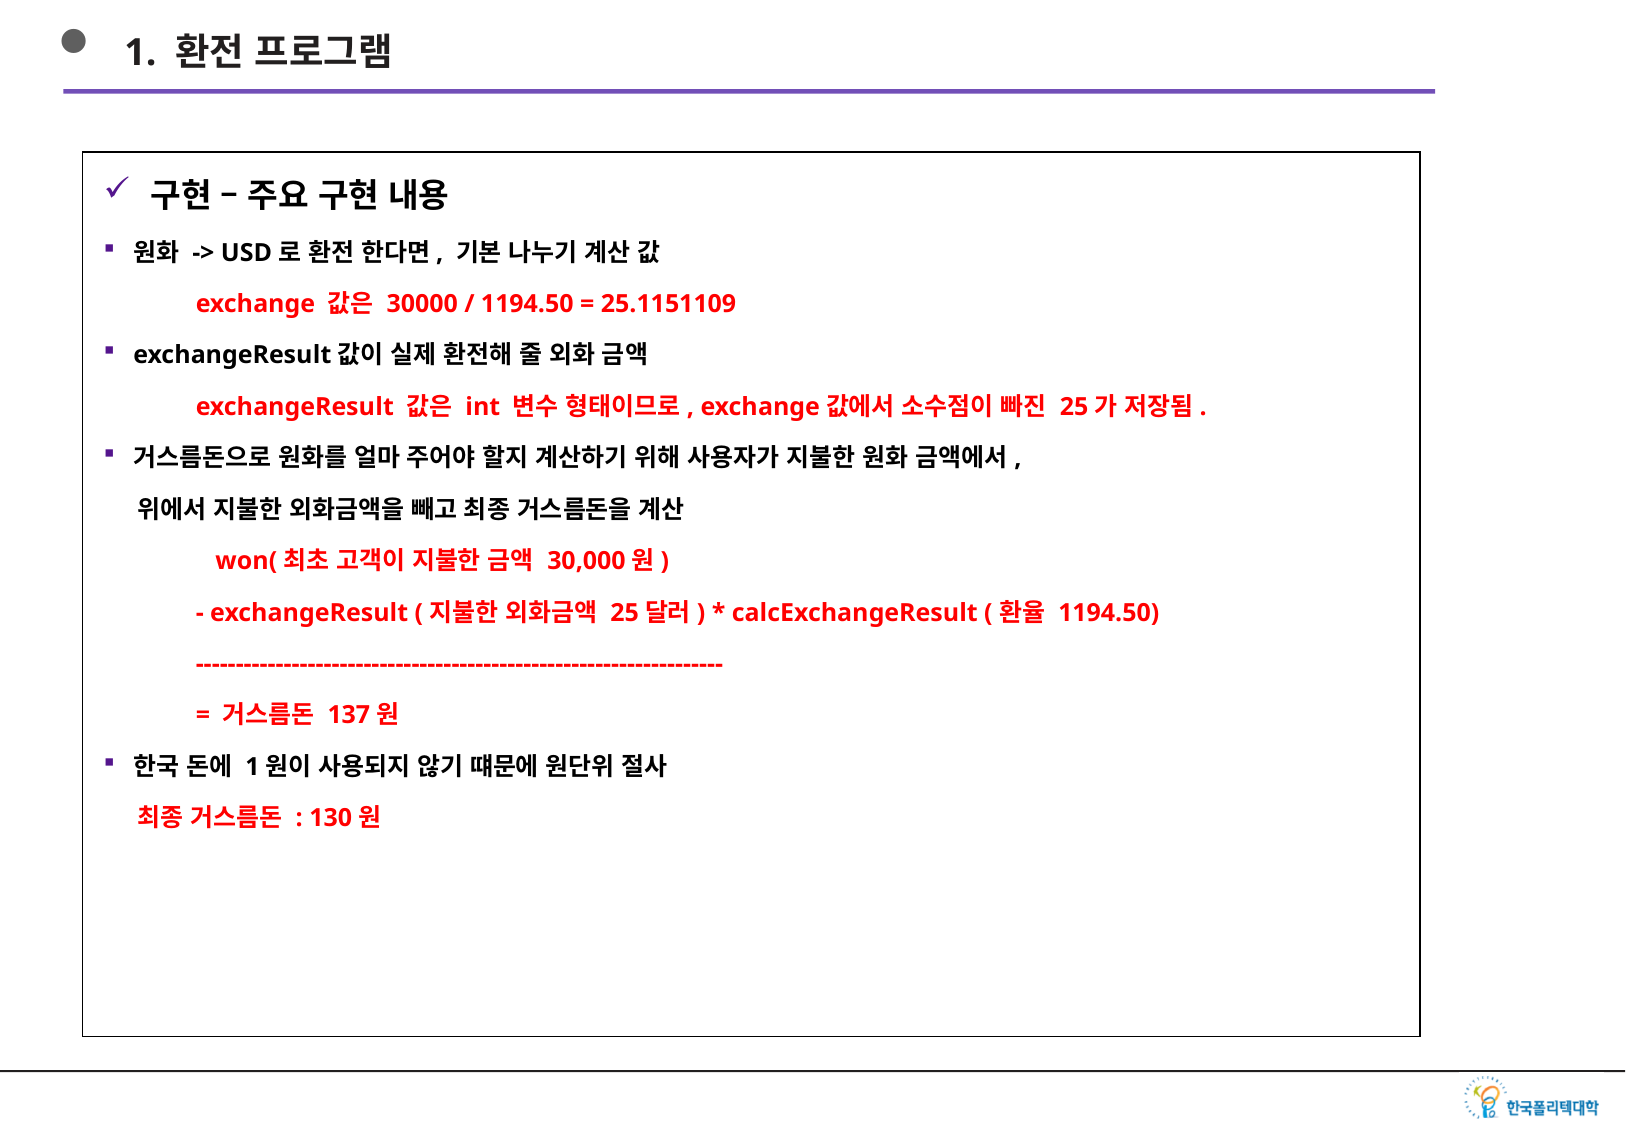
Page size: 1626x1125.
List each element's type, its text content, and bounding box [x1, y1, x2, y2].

text_box 구현 – 주요 구현 내용 원화 -> USD로 환전 한다면, 기본 나누기 계산 값 exchange 값은 30000 / 1194.50 = 25.1151109 exchangeResult값이 실제 환전해 줄 외화 금액 exchangeResult 값은 int 변수 형태이므로, exchange값에서 소수점이 빠진 25가 저장됨. 거스름돈으로 원화를 얼마 주어야 할지 계산하기 위해 사용자가 지불한 원화 금액에서, 위에서 지불한 외화금액을 빼고 최종 거스름돈을 계산 won(최초 고객이 지불한 금액 30,000원) - exchangeResult (지불한 외화금액 25달러) * calcExchangeResult (환율 1194.50) ------------------------------------------------------------------ = 거스름돈 137원 한국 돈에 1원이 사용되지 않기 떄문에 원단위 절사 최종 거스름돈 : 130원 [82, 152, 1420, 1037]
picture [1459, 1072, 1604, 1124]
text_box 1. 환전 프로그램 [109, 20, 943, 93]
